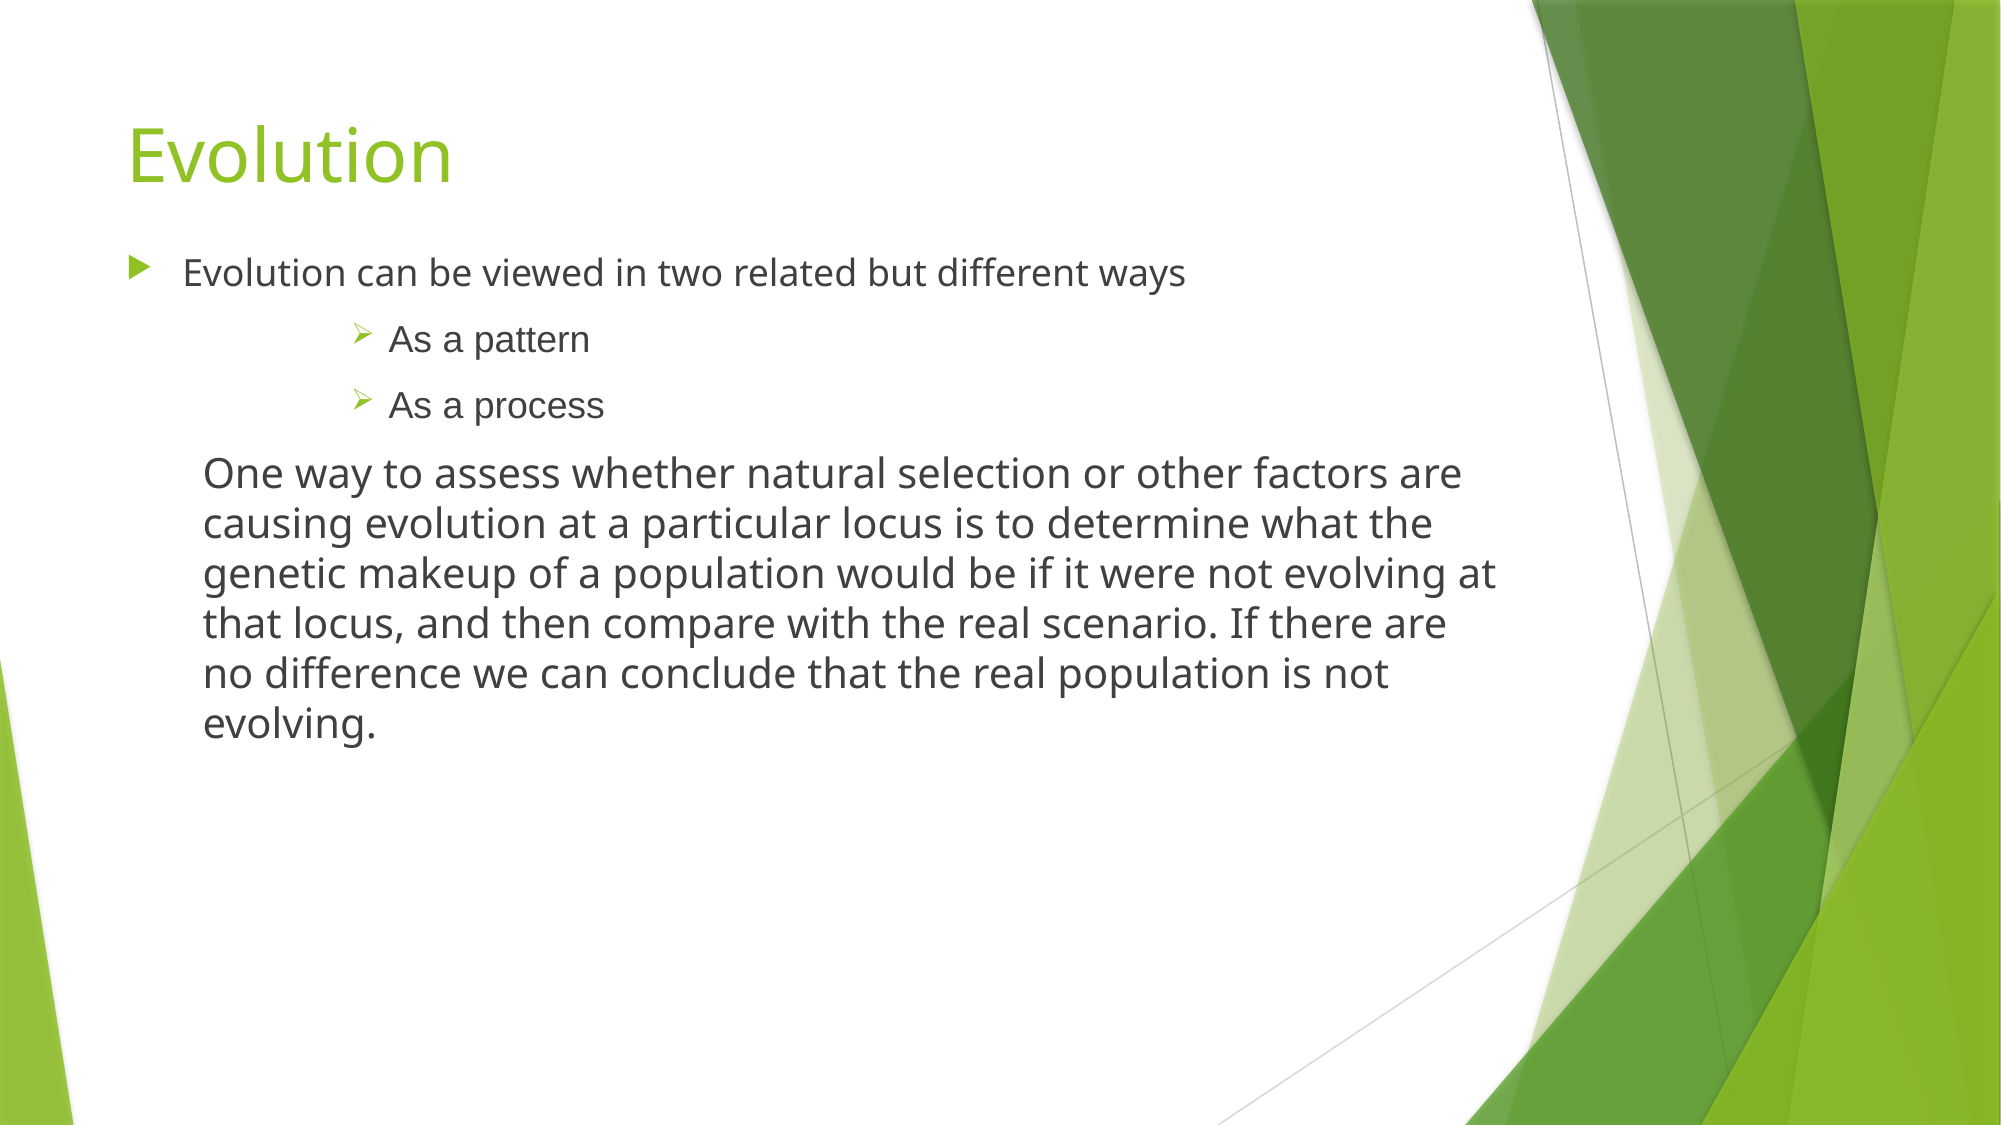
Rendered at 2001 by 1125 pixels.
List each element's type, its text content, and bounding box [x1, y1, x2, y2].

list Evolution can be viewed in two related but different ways As a pattern As a process One way to assess whether natural selection or other factors are causing evolution at a particular locus is to determine what the genetic makeup of a population would be if it were not evolving at that locus, and then compare with the real scenario. If there are no difference we can conclude that the real population is not evolving. [111, 241, 1522, 991]
title Evolution [111, 99, 1522, 241]
